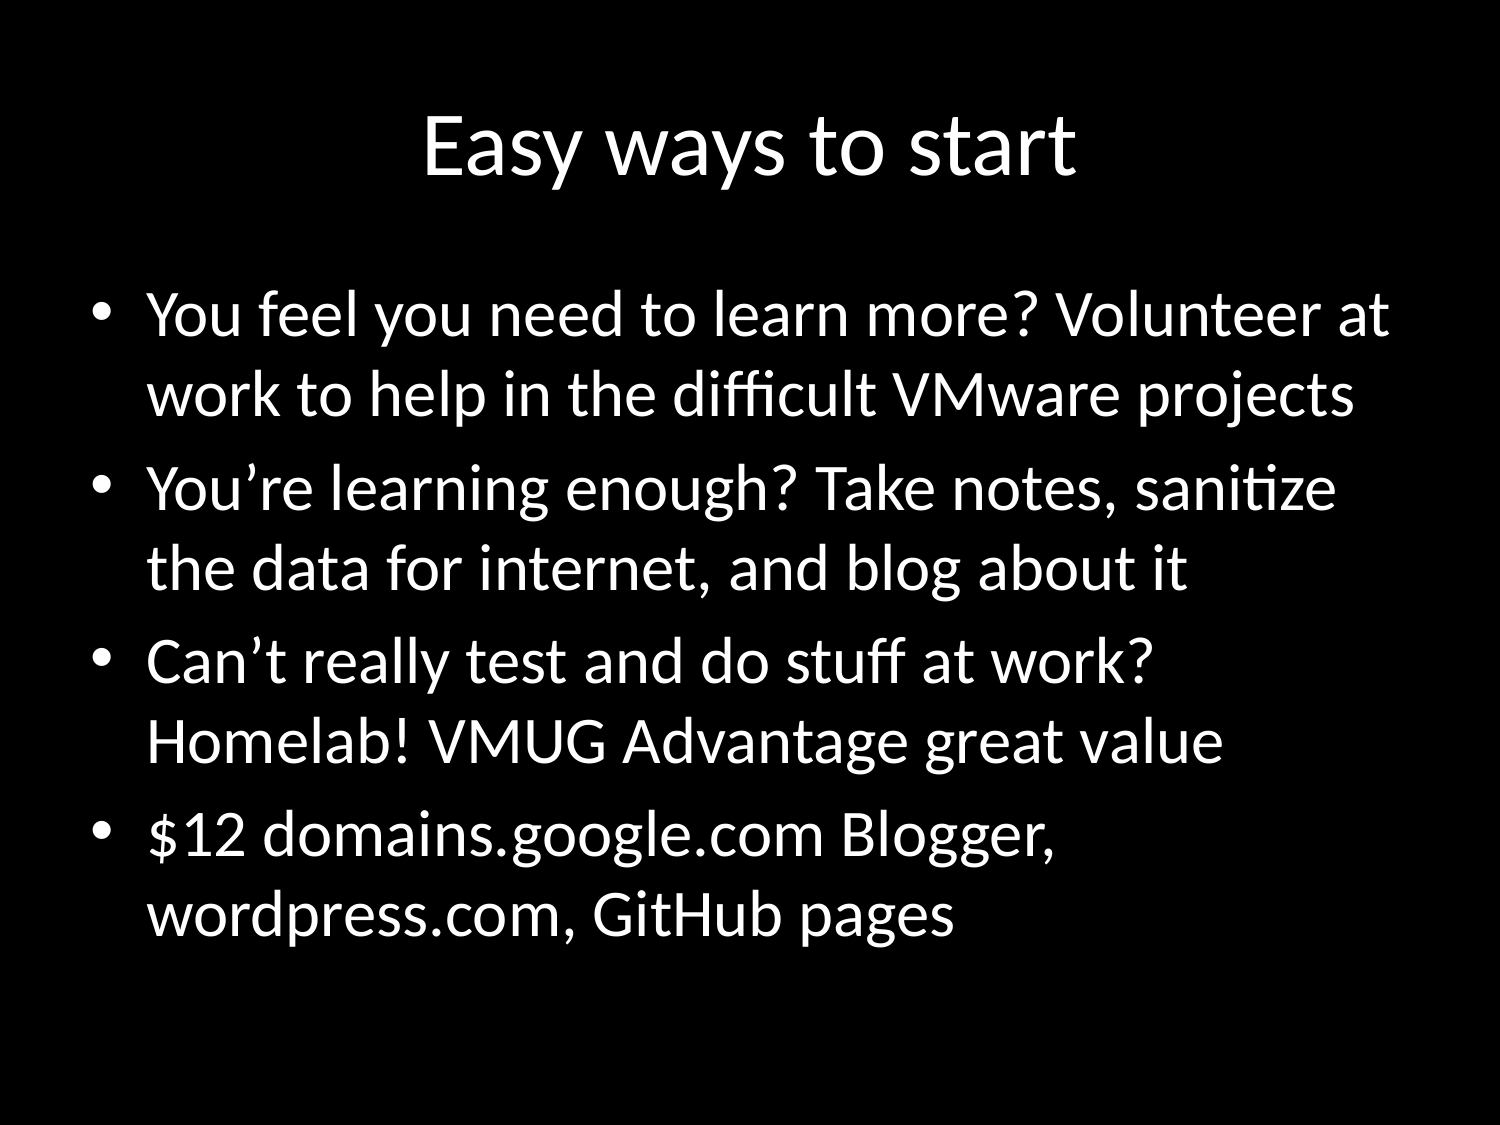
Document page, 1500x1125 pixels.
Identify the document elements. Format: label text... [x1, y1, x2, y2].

title Easy ways to start [75, 45, 1425, 233]
list You feel you need to learn more? Volunteer at work to help in the difficult VMware projects You’re learning enough? Take notes, sanitize the data for internet, and blog about it Can’t really test and do stuff at work? Homelab! VMUG Advantage great value $12 domains.google.com Blogger, wordpress.com, GitHub pages [75, 262, 1425, 1005]
